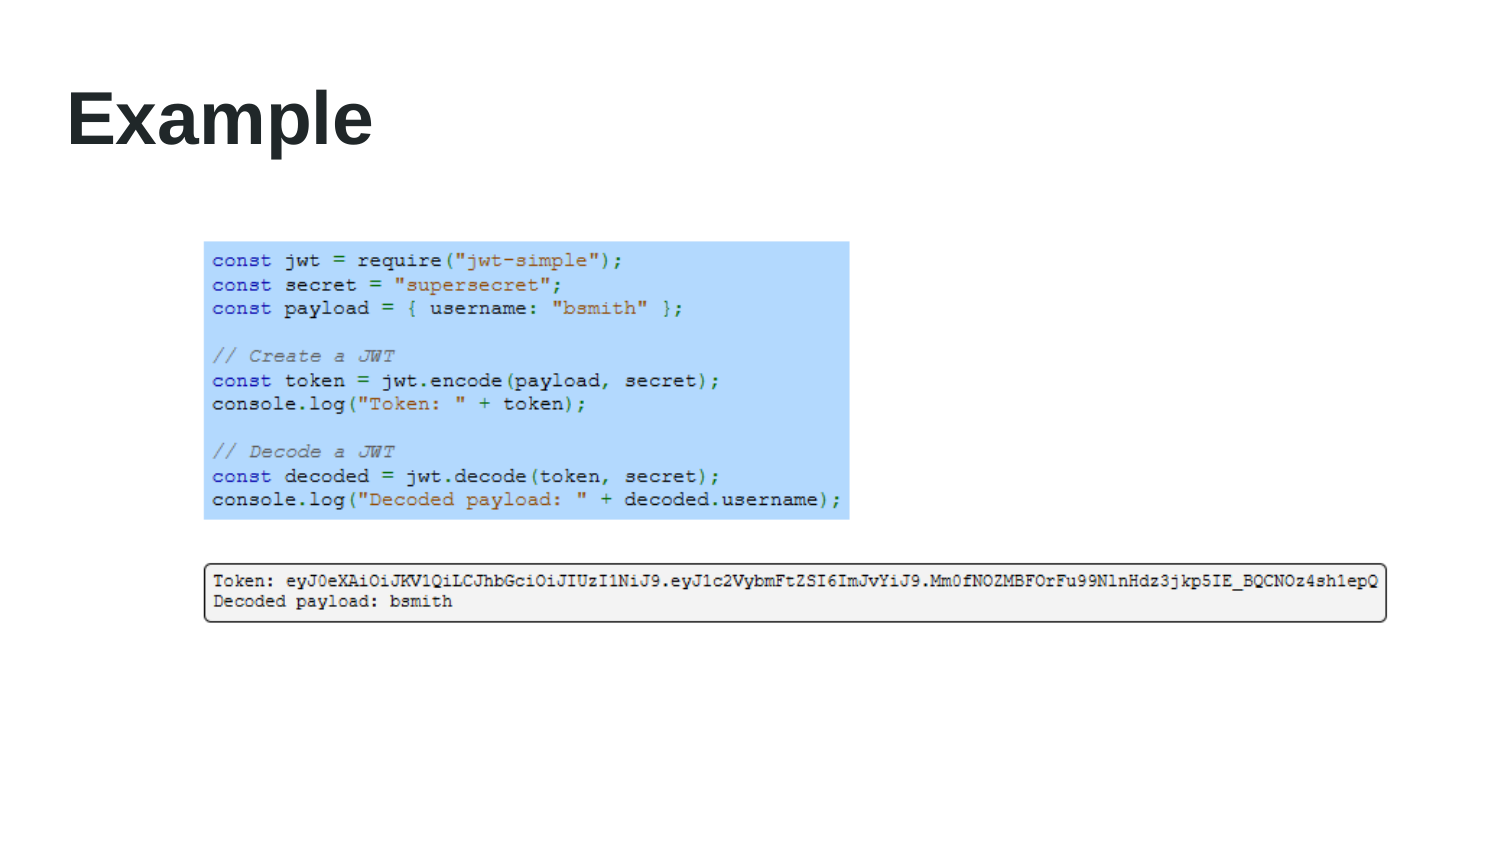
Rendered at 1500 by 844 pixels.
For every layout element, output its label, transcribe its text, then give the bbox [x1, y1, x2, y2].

picture [180, 230, 1403, 646]
title Example [51, 72, 1449, 167]
